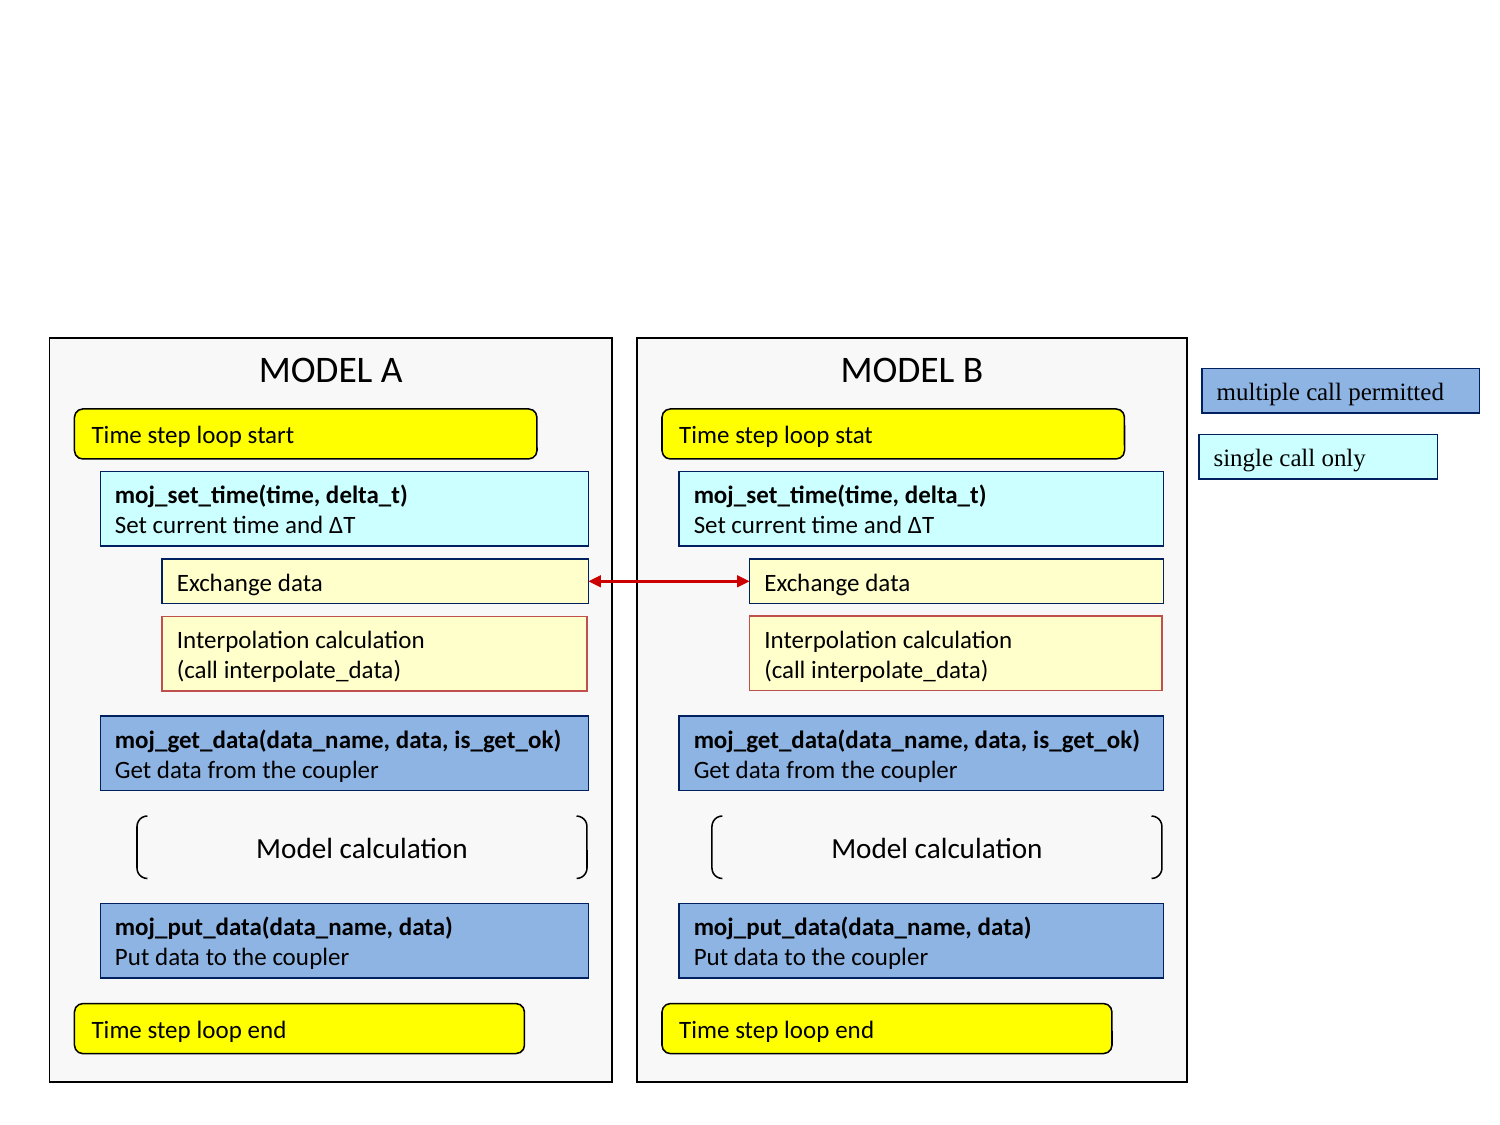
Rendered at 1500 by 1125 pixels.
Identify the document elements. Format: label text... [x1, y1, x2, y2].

text_box Time step loop stat [662, 408, 1125, 459]
text_box Model calculation [137, 816, 588, 879]
text_box moj_set_time(time, delta_t) Set current time and ΔT [100, 471, 589, 546]
text_box Time step loop end [74, 1003, 525, 1054]
text_box moj_put_data(data_name, data) Put data to the coupler [679, 903, 1164, 979]
text_box Exchange data [162, 558, 589, 604]
text_box Time step loop start [74, 408, 537, 459]
text_box moj_get_data(data_name, data, is_get_ok) Get data from the coupler [100, 715, 589, 791]
text_box Time step loop end [662, 1003, 1113, 1054]
text_box single call only [1198, 434, 1438, 479]
text_box Exchange data [749, 558, 1164, 604]
text_box Interpolation calculation (call interpolate_data) [749, 615, 1162, 691]
text_box moj_set_time(time, delta_t) Set current time and ΔT [679, 471, 1164, 546]
text_box multiple call permitted [1201, 368, 1480, 413]
text_box moj_put_data(data_name, data) Put data to the coupler [100, 903, 589, 979]
text_box Interpolation calculation (call interpolate_data) [162, 616, 588, 692]
text_box MODEL A [49, 338, 612, 1083]
text_box moj_get_data(data_name, data, is_get_ok) Get data from the coupler [679, 715, 1164, 791]
text_box Model calculation [711, 816, 1162, 879]
text_box MODEL B [637, 338, 1187, 1083]
